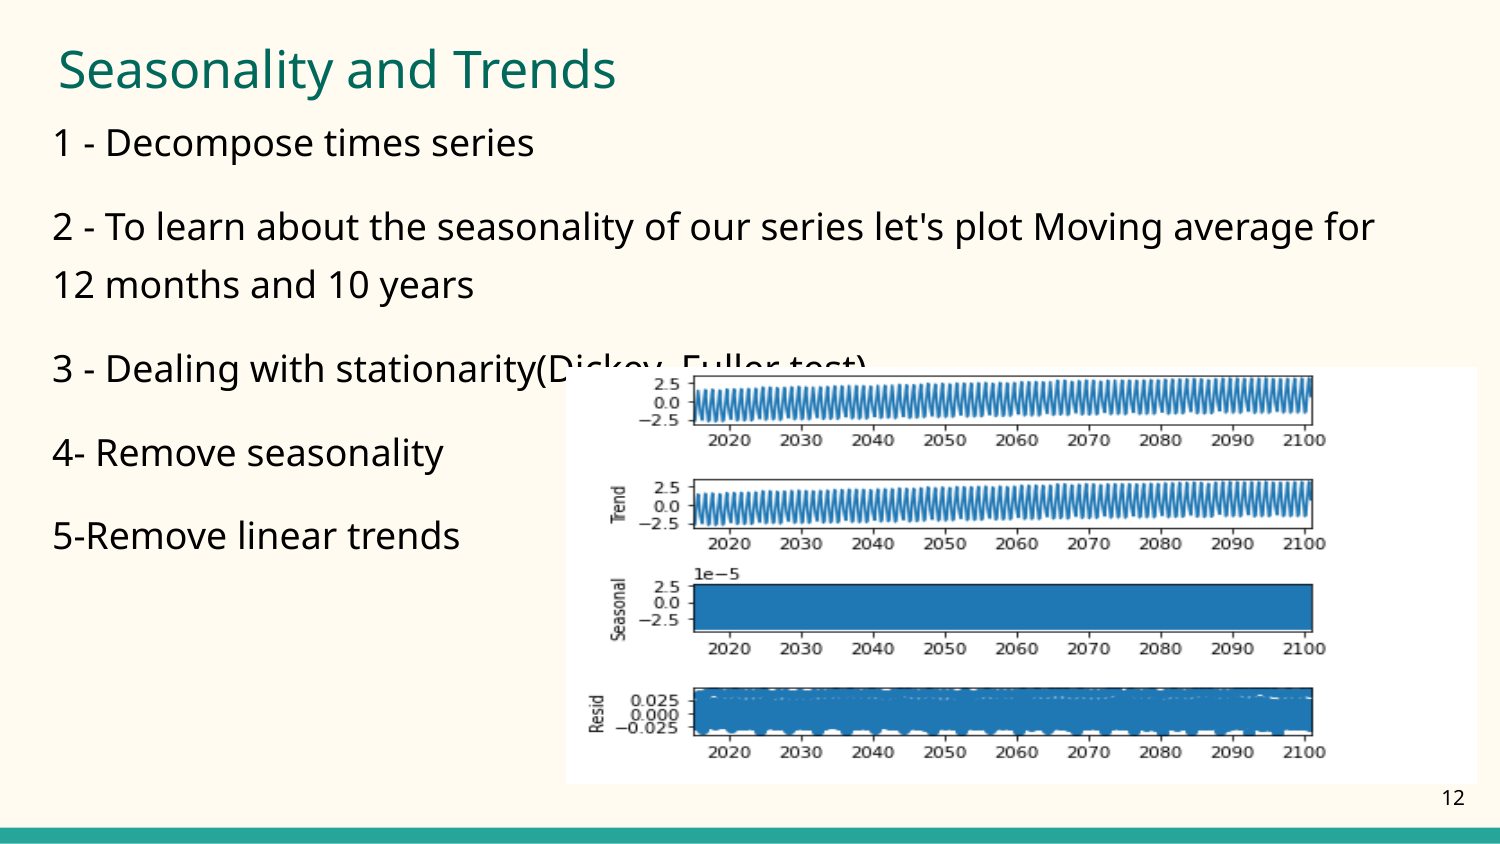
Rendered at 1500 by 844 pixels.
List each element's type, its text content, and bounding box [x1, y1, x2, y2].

title Seasonality and Trends [43, 18, 1442, 120]
picture [566, 367, 1477, 784]
slide_number ‹#› [1389, 788, 1480, 830]
list 1 - Decompose times series 2 - To learn about the seasonality of our series let's plot Moving average for 12 months and 10 years 3 - Dealing with stationarity(Dickey–Fuller test) 4- Remove seasonality 5-Remove linear trends [37, 94, 1435, 652]
